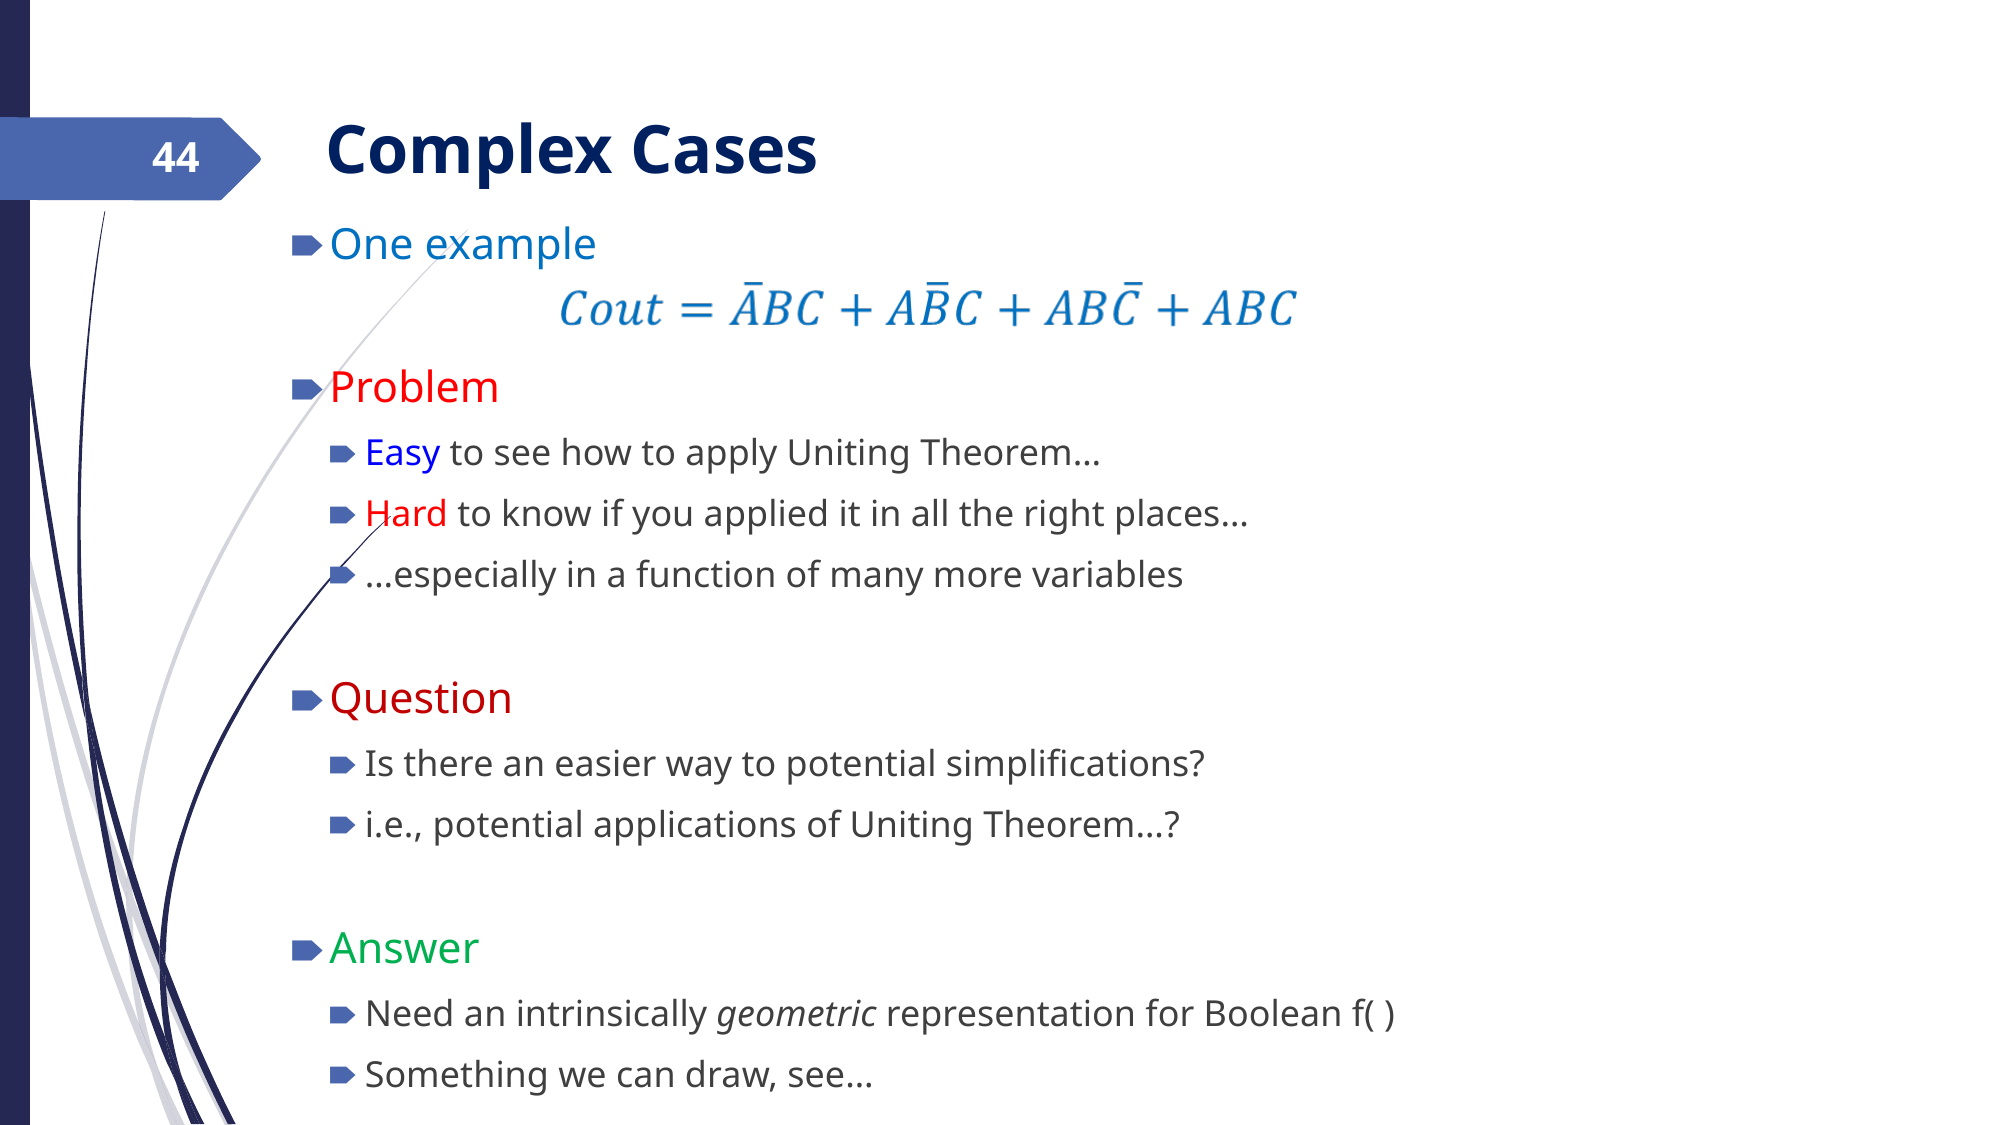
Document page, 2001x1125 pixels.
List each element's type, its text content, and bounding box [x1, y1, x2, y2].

text_box Complex Cases [321, 83, 2000, 209]
text_box [523, 267, 1334, 344]
slide_number ‹#› [87, 129, 216, 190]
list One example Problem Easy to see how to apply Uniting Theorem… Hard to know if you applied it in all the right places… …especially in a function of many more variables Question Is there an easier way to potential simplifications? i.e., potential applications of Uniting Theorem…? Answer Need an intrinsically geometric representation for Boolean f( ) Something we can draw, see… [275, 209, 2000, 1111]
